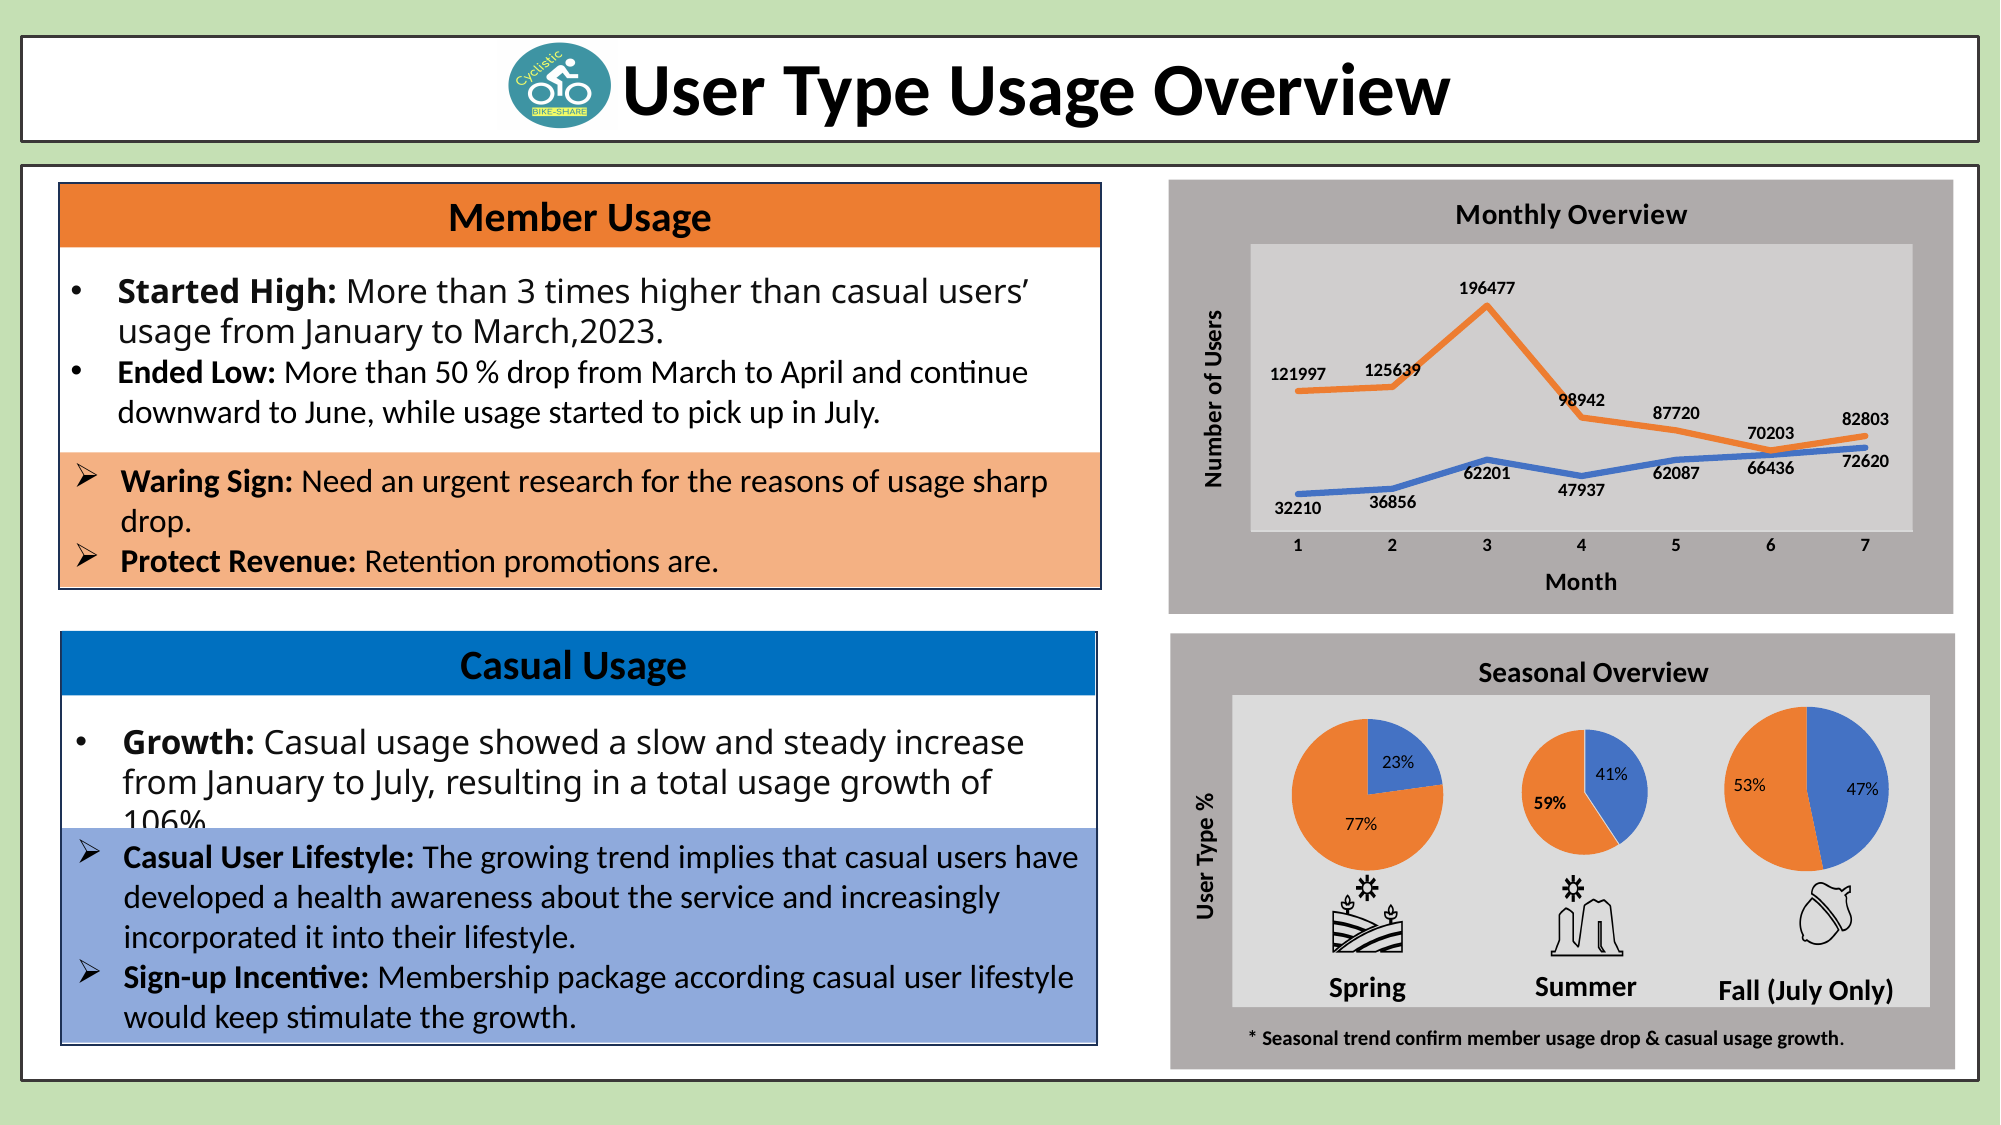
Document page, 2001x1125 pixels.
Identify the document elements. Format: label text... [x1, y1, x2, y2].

picture [1550, 870, 1624, 962]
text_box [21, 165, 1979, 1081]
text_box [1169, 632, 1956, 1071]
title User Type Usage Overview [21, 36, 1979, 142]
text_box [1232, 699, 1956, 1018]
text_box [55, 182, 1102, 589]
text_box Seasonal Overview [1463, 646, 1744, 696]
text_box * Seasonal trend confirm member usage drop & casual usage growth. [1232, 1018, 1930, 1057]
text_box [1231, 694, 1931, 726]
text_box User Type % [1172, 726, 1232, 988]
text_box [60, 631, 1099, 1046]
picture [497, 39, 618, 130]
chart [1168, 179, 1954, 614]
